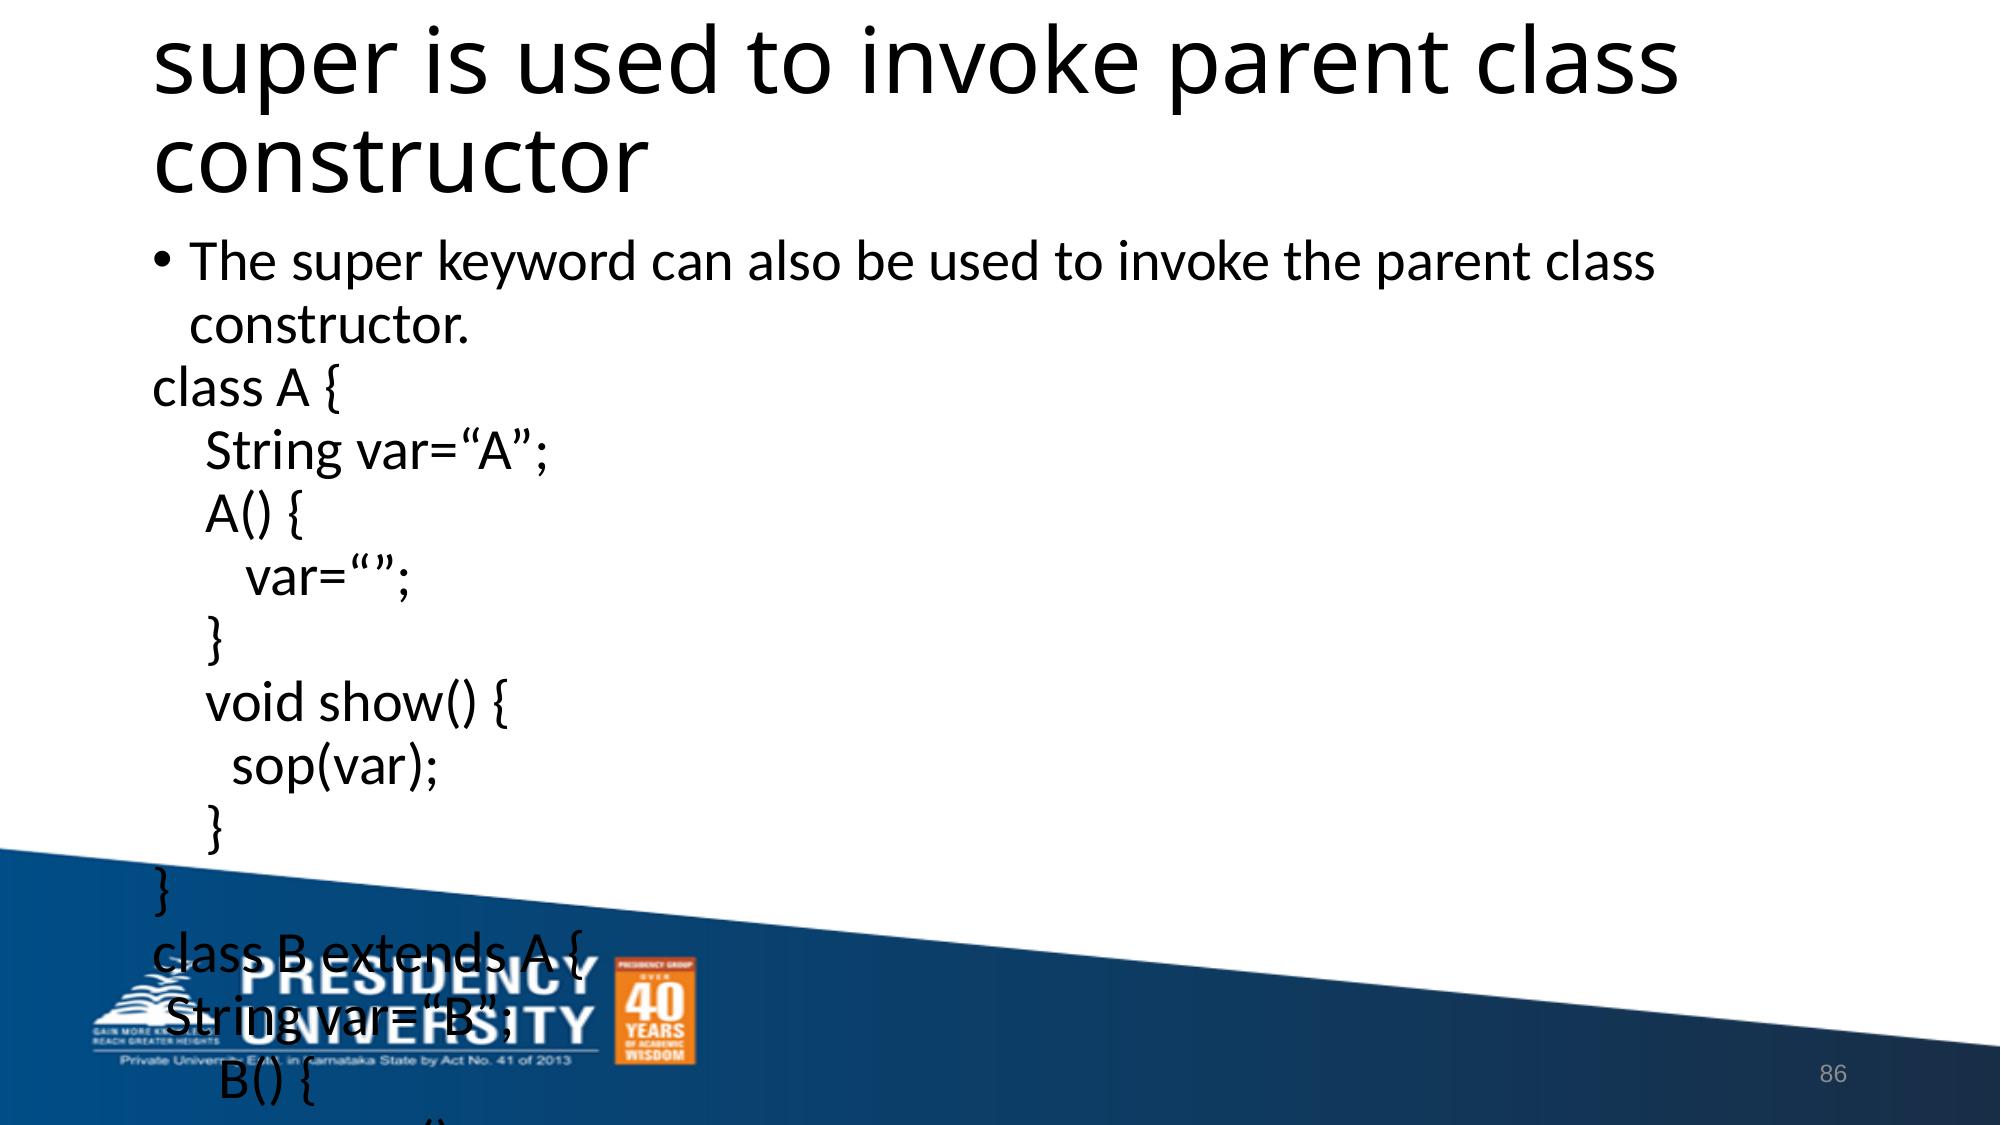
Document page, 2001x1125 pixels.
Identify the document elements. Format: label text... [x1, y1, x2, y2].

picture [0, 845, 2000, 1125]
slide_number 86 [1412, 1042, 1863, 1103]
title super is used to invoke parent class constructor [137, 59, 1868, 278]
list The super keyword can also be used to invoke the parent class constructor. class A { String var=“A”; A() { var=“”; } void show() { sop(var); } } class B extends A { String var=“B”; B() { super(); } void show() { super.show();; sop(var); } public class temp { public static void main(String args[]) { B b = new B(); b.show(); } } [137, 222, 1863, 1014]
